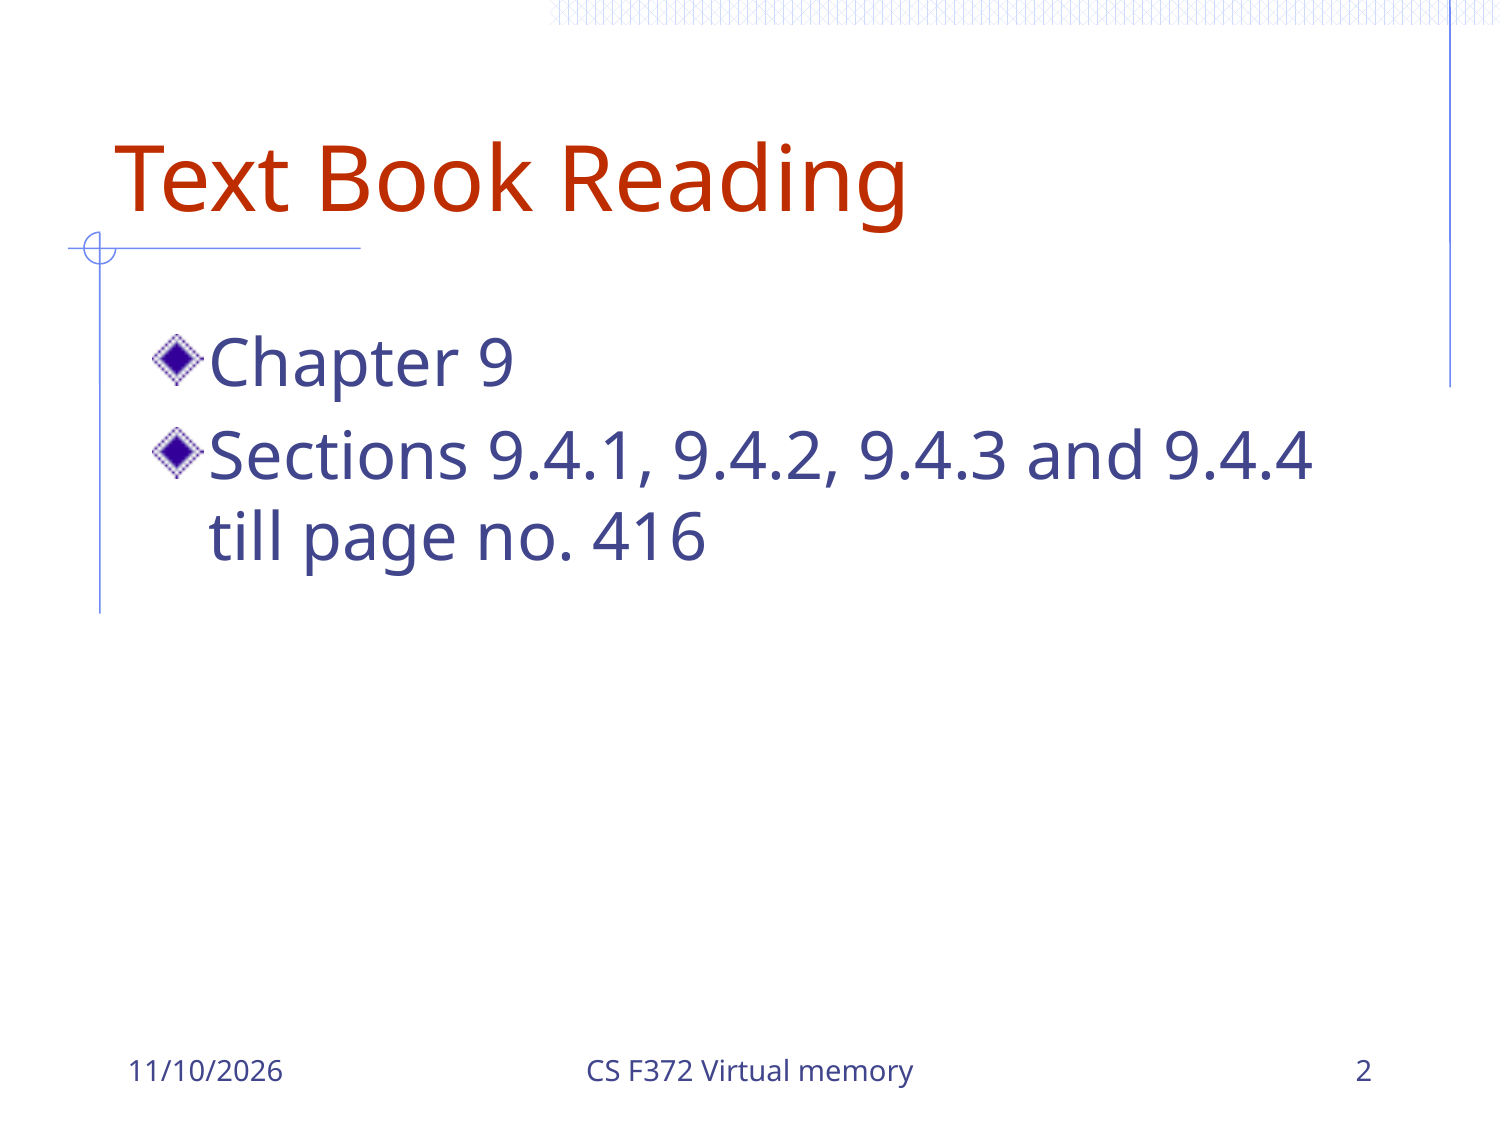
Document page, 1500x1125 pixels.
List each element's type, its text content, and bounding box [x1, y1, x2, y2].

title Text Book Reading [99, 50, 1375, 238]
slide_number 2 [1074, 1025, 1388, 1100]
list Chapter 9 Sections 9.4.1, 9.4.2, 9.4.3 and 9.4.4 till page no. 416 [137, 312, 1413, 988]
footer CS F372 Virtual memory [512, 1025, 988, 1100]
picture [152, 334, 204, 386]
picture [152, 427, 204, 479]
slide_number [112, 1025, 425, 1100]
